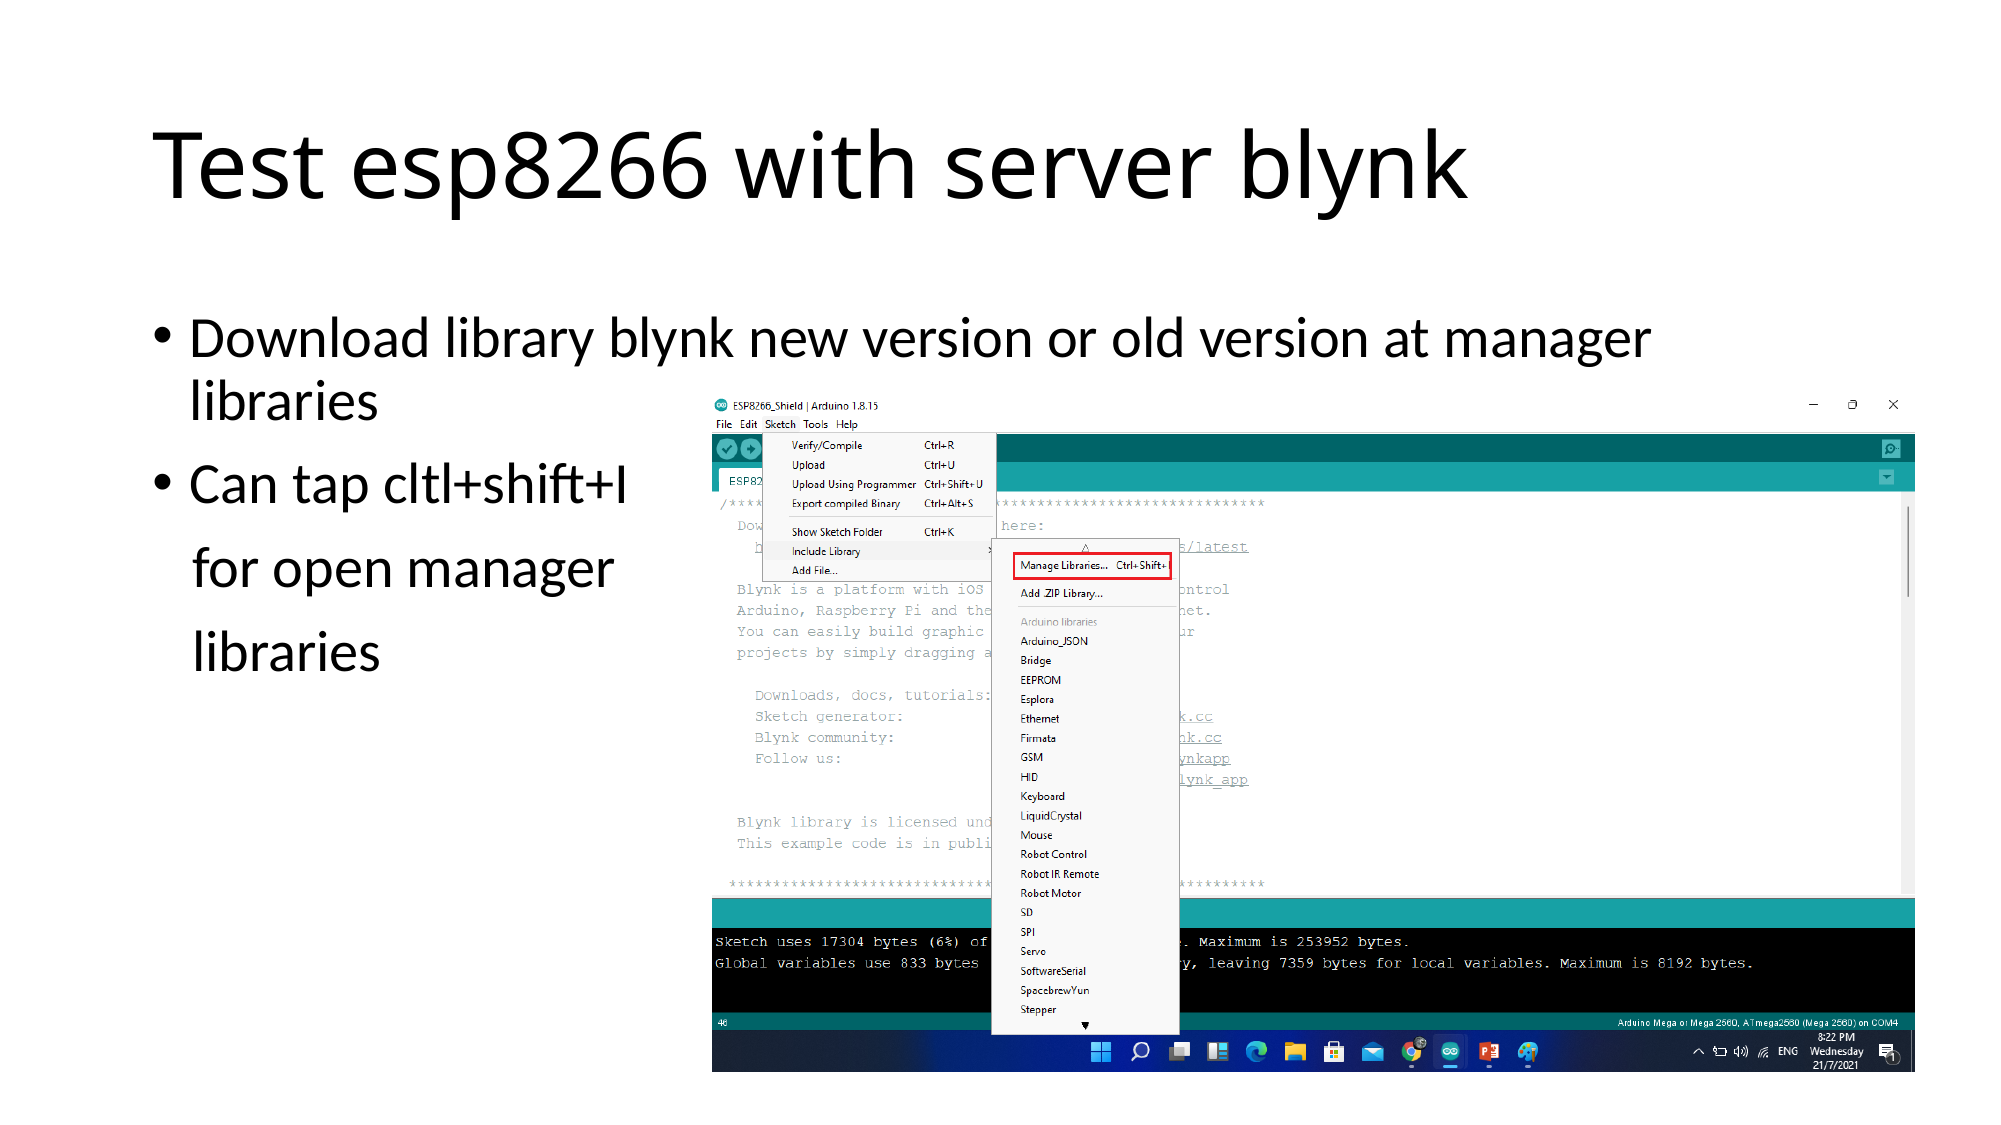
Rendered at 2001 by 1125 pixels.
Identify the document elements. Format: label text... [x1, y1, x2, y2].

title Test esp8266 with server blynk [137, 59, 1863, 278]
list Download library blynk new version or old version at manager libraries Can tap cltl+shift+I for open manager libraries [137, 299, 1863, 1014]
picture [712, 395, 1915, 1072]
